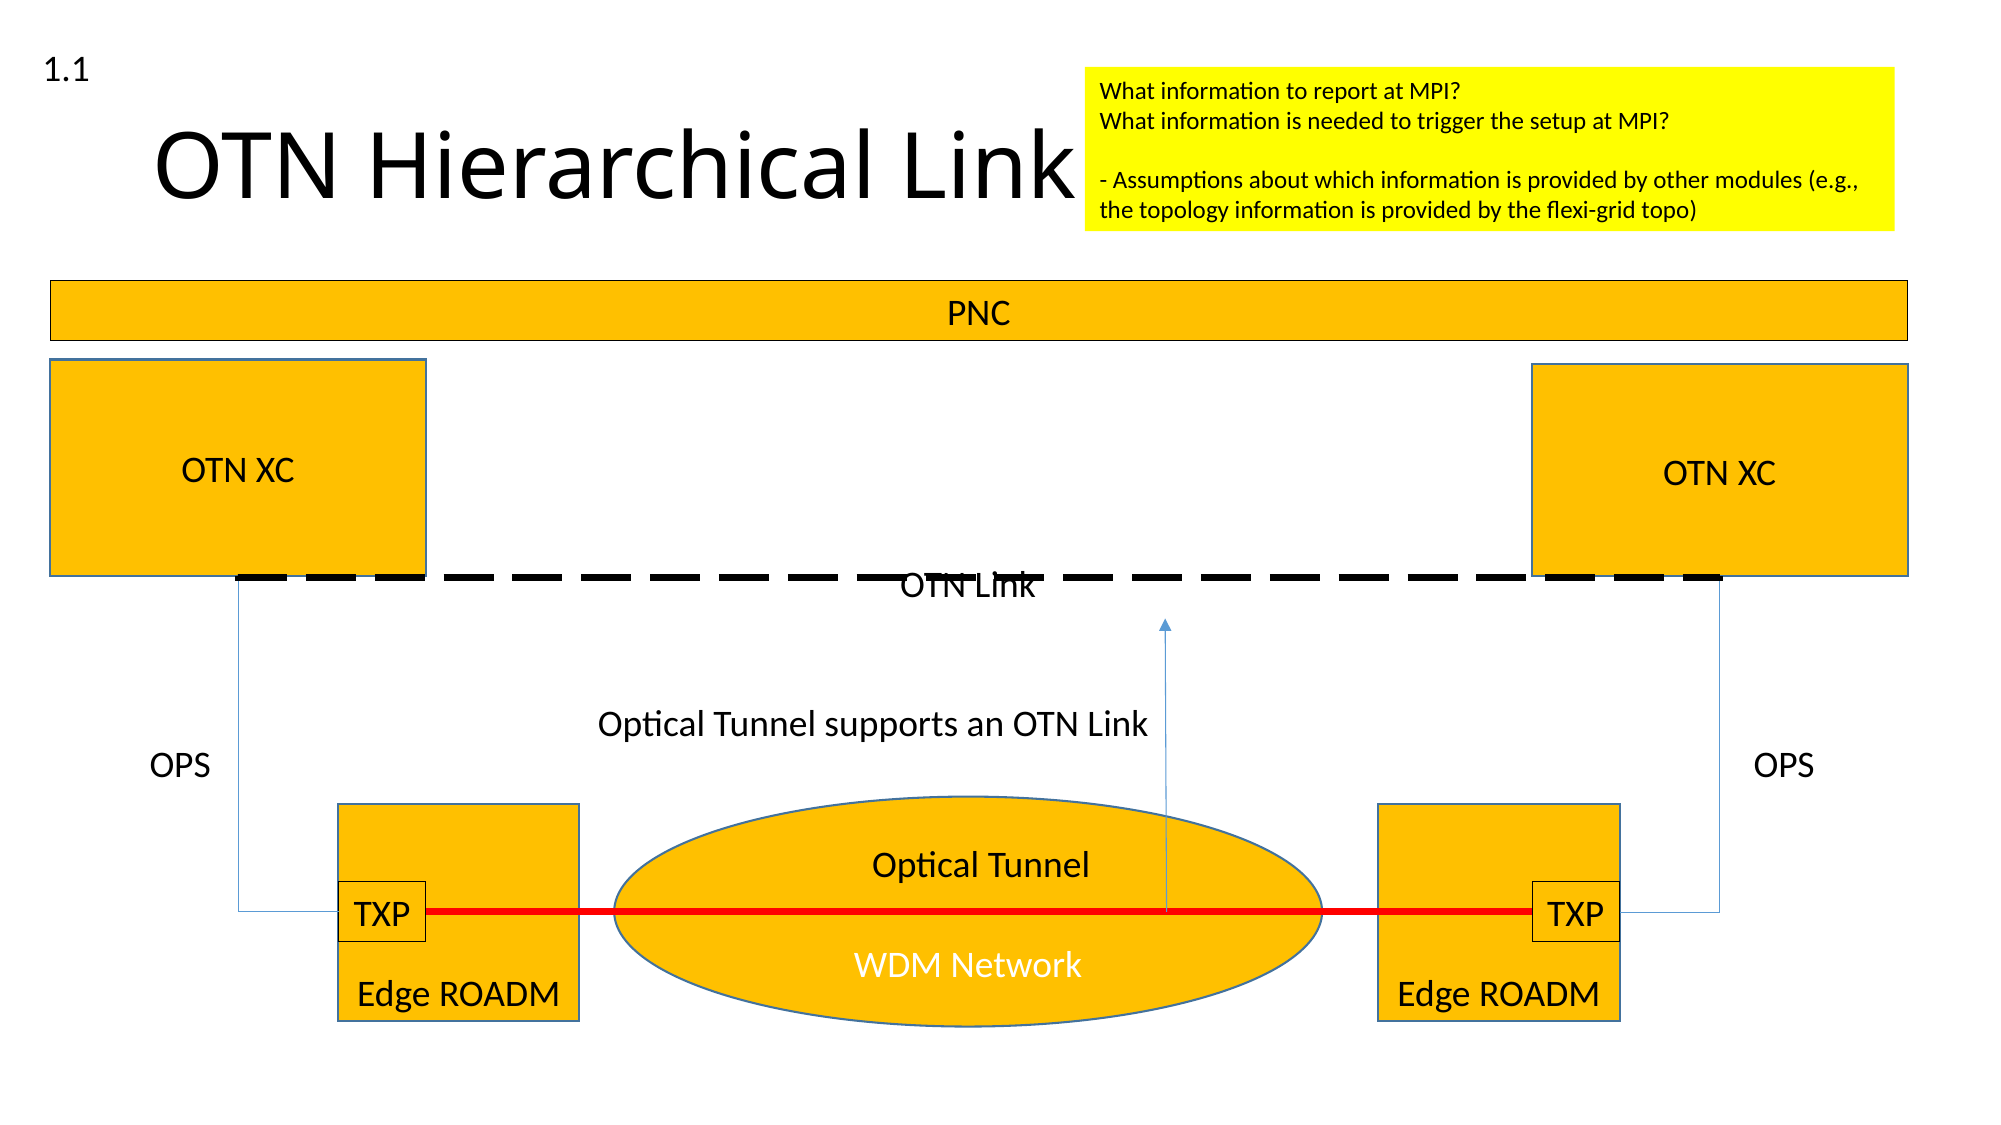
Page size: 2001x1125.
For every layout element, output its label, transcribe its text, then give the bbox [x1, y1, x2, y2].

text_box What information to report at MPI? What information is needed to trigger the setup at MPI? - Assumptions about which information is provided by other modules (e.g., the topology information is provided by the flexi-grid topo) [1084, 66, 1895, 232]
text_box Optical Tunnel [857, 832, 978, 893]
text_box 1.1 [27, 36, 105, 97]
text_box WDM Network [981, 915, 1323, 1028]
text_box Optical Tunnel supports an OTN Link [981, 691, 1165, 751]
text_box Edge ROADM [1377, 803, 1621, 912]
text_box Optical Tunnel [981, 832, 1106, 893]
text_box PNC [50, 280, 978, 341]
text_box OTN XC [49, 358, 427, 577]
text_box OTN XC [1531, 363, 1909, 577]
title OTN Hierarchical Link [137, 59, 978, 278]
text_box Edge ROADM [1377, 913, 1621, 1022]
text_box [1501, 694, 1838, 795]
text_box Edge ROADM [337, 912, 580, 1022]
text_box OTN Link [885, 552, 978, 613]
text_box WDM Network [1167, 815, 1323, 908]
title OTN Hierarchical Link [981, 59, 1863, 278]
text_box PNC [981, 280, 1908, 341]
text_box WDM Network [613, 915, 978, 1028]
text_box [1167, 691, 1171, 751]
text_box WDM Network [981, 795, 1165, 908]
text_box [120, 694, 456, 795]
text_box Optical Tunnel supports an OTN Link [583, 691, 978, 751]
text_box TXP [338, 881, 426, 942]
text_box TXP [1532, 881, 1620, 942]
text_box Edge ROADM [337, 803, 580, 911]
text_box WDM Network [613, 795, 978, 908]
text_box OTN Link [981, 552, 1051, 613]
